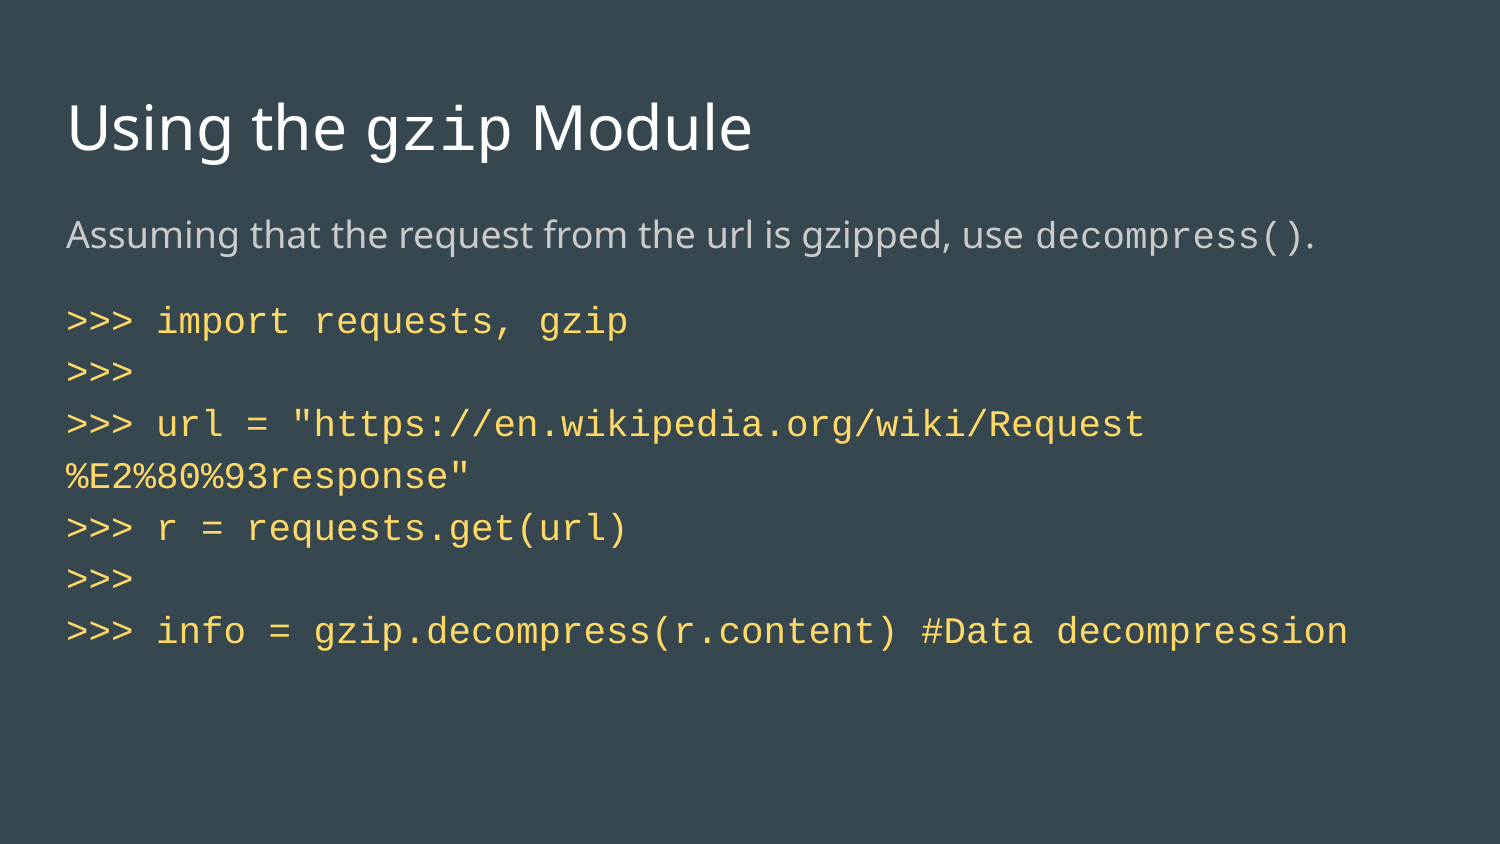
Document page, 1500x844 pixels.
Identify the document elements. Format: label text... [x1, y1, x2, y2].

title Using the gzip Module [51, 72, 1449, 167]
list Assuming that the request from the url is gzipped, use decompress(). >>> import requests, gzip >>> >>> url = "https://en.wikipedia.org/wiki/Request%E2%80%93response" >>> r = requests.get(url) >>> >>> info = gzip.decompress(r.content) #Data decompression [51, 189, 1449, 750]
